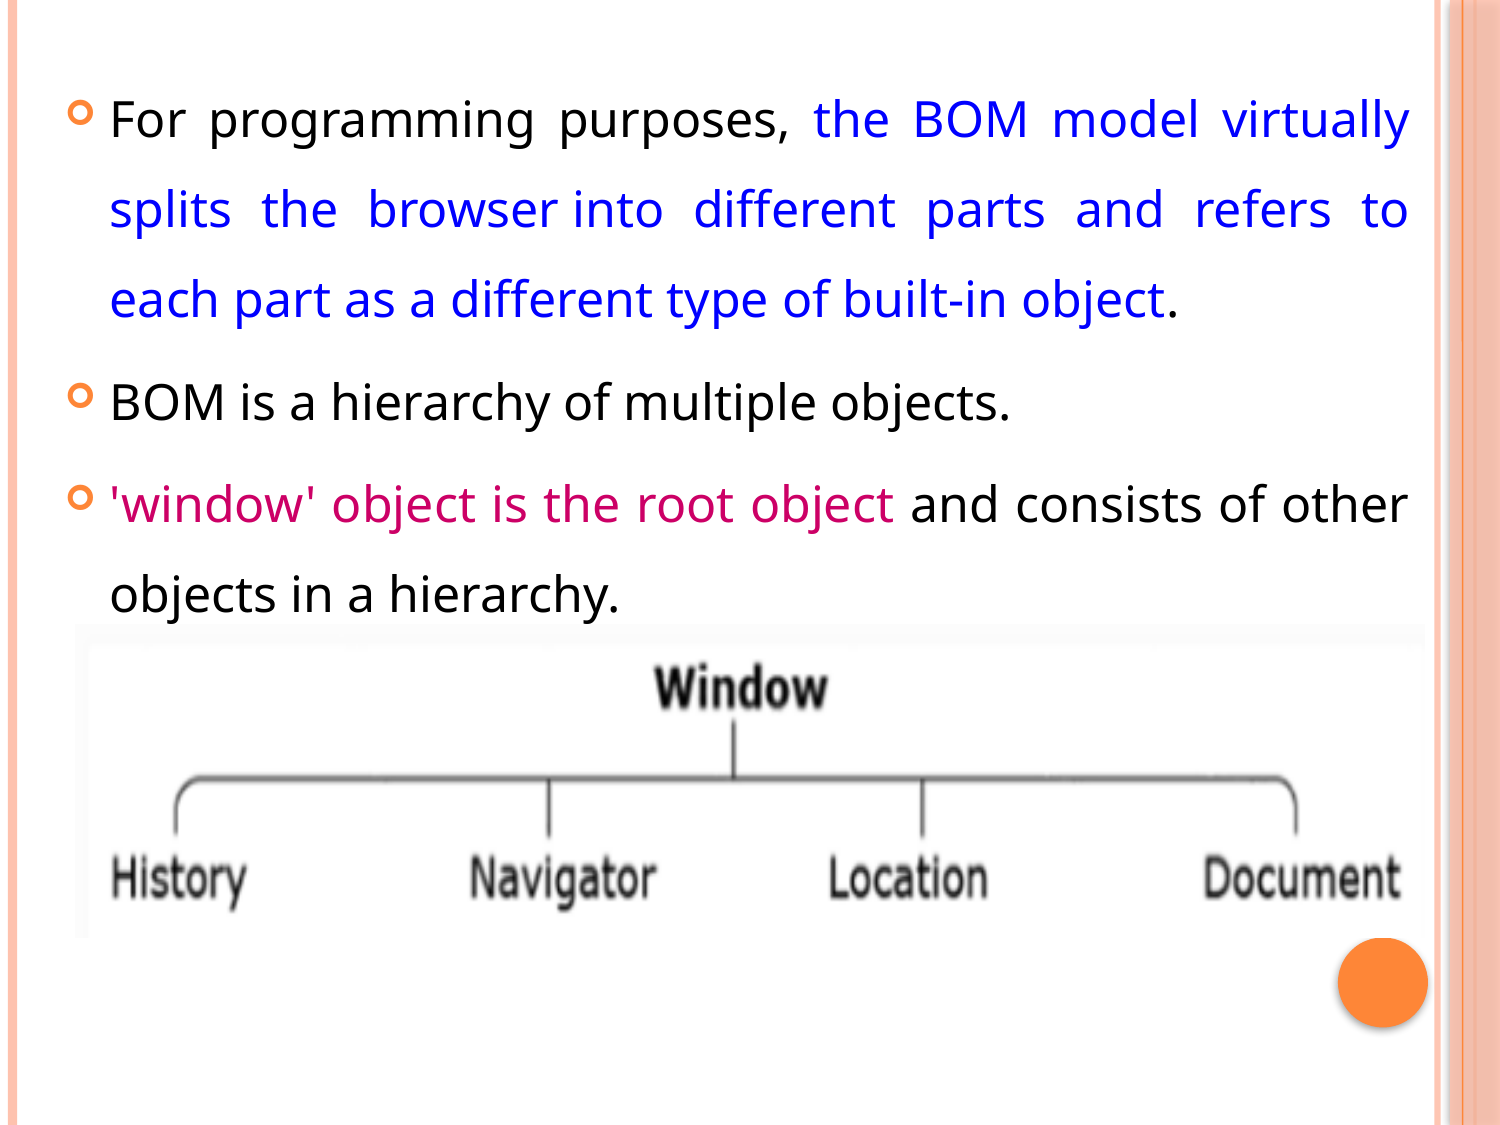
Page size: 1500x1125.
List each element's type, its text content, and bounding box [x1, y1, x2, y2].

picture [74, 624, 1426, 938]
list For programming purposes, the BOM model virtually splits the browser into different parts and refers to each part as a different type of built-in object. BOM is a hierarchy of multiple objects. 'window' object is the root object and consists of other objects in a hierarchy. [50, 50, 1425, 1062]
